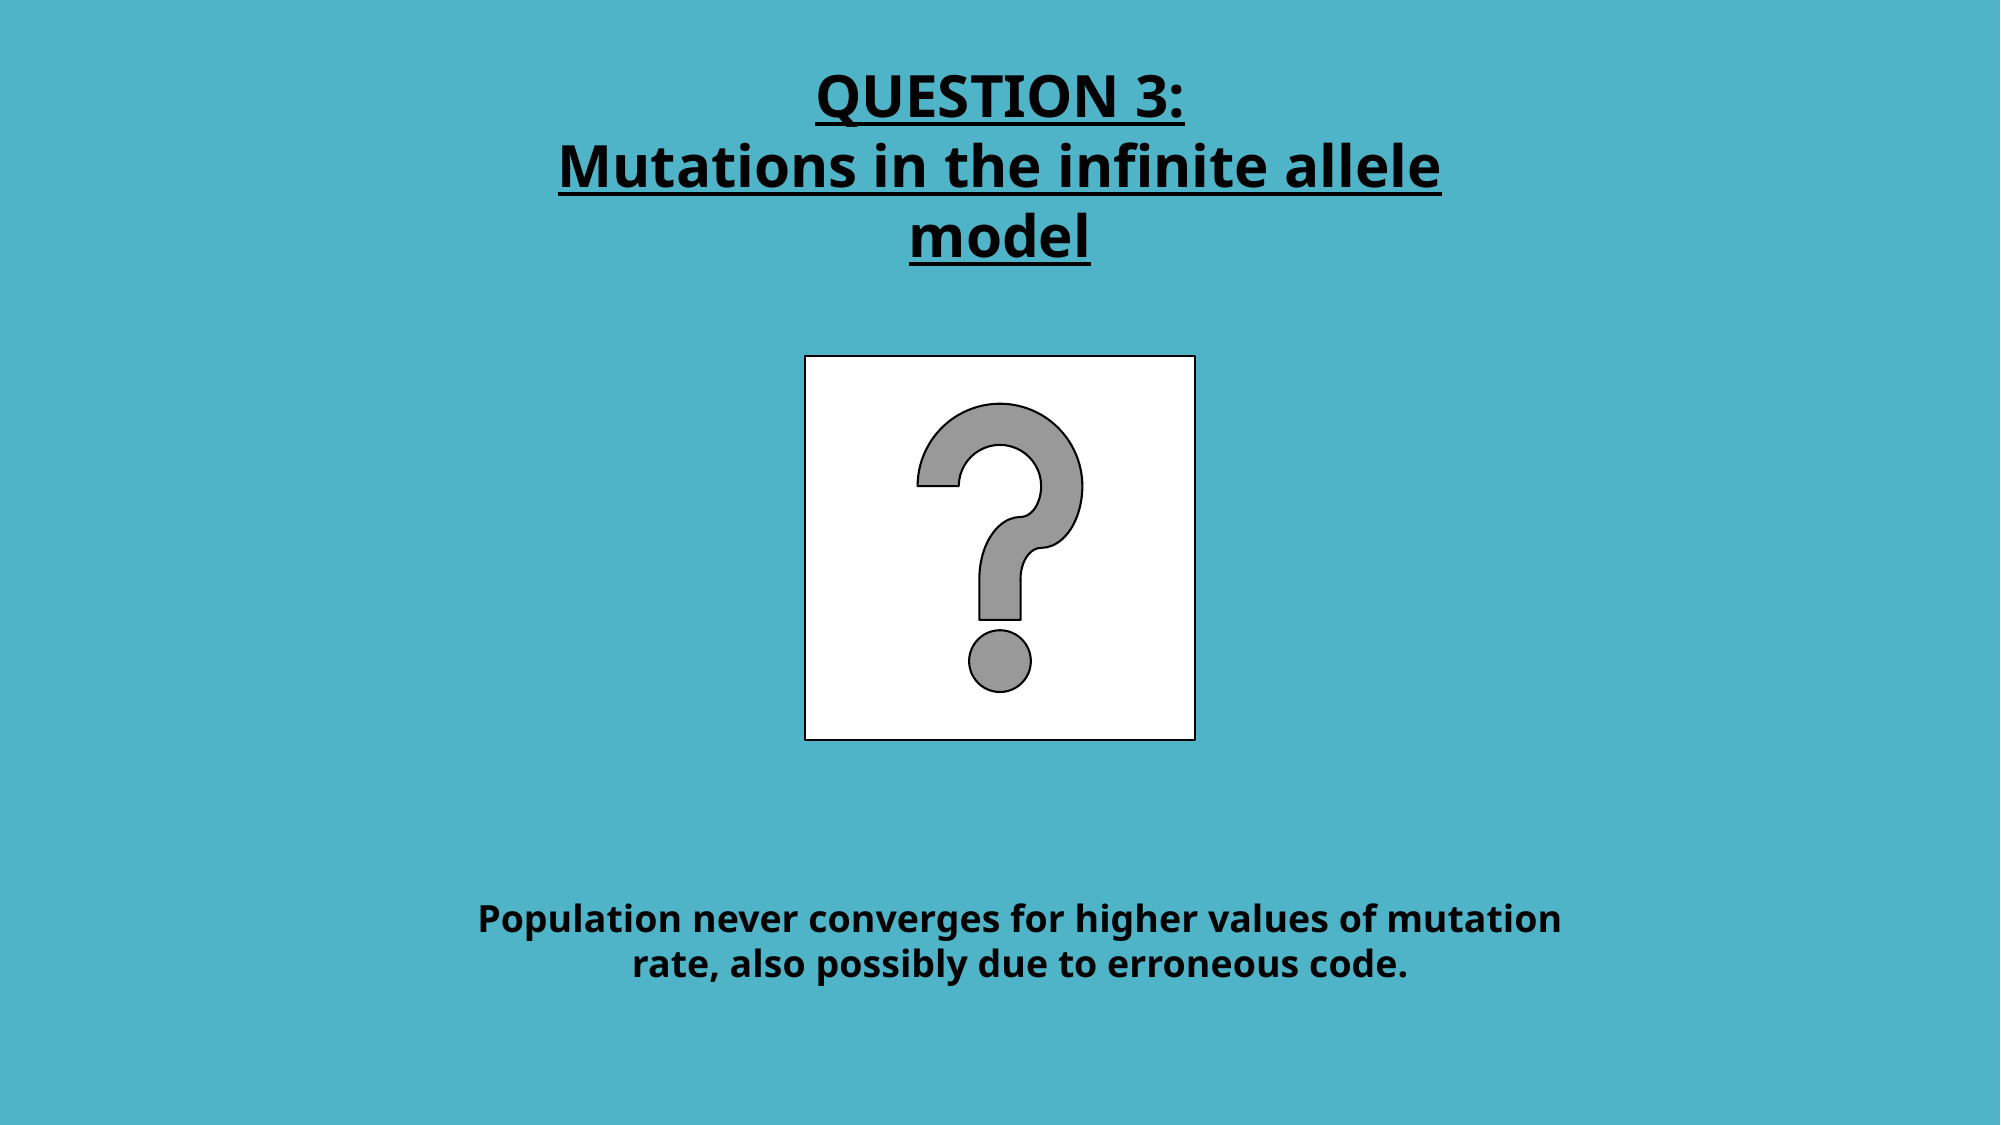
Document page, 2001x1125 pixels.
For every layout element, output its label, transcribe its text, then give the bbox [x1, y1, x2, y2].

text_box Population never converges for higher values of mutation rate, also possibly due to erroneous code. [448, 887, 1593, 993]
text_box [804, 355, 1196, 741]
text_box QUESTION 3: Mutations in the infinite allele model [448, 51, 1552, 277]
